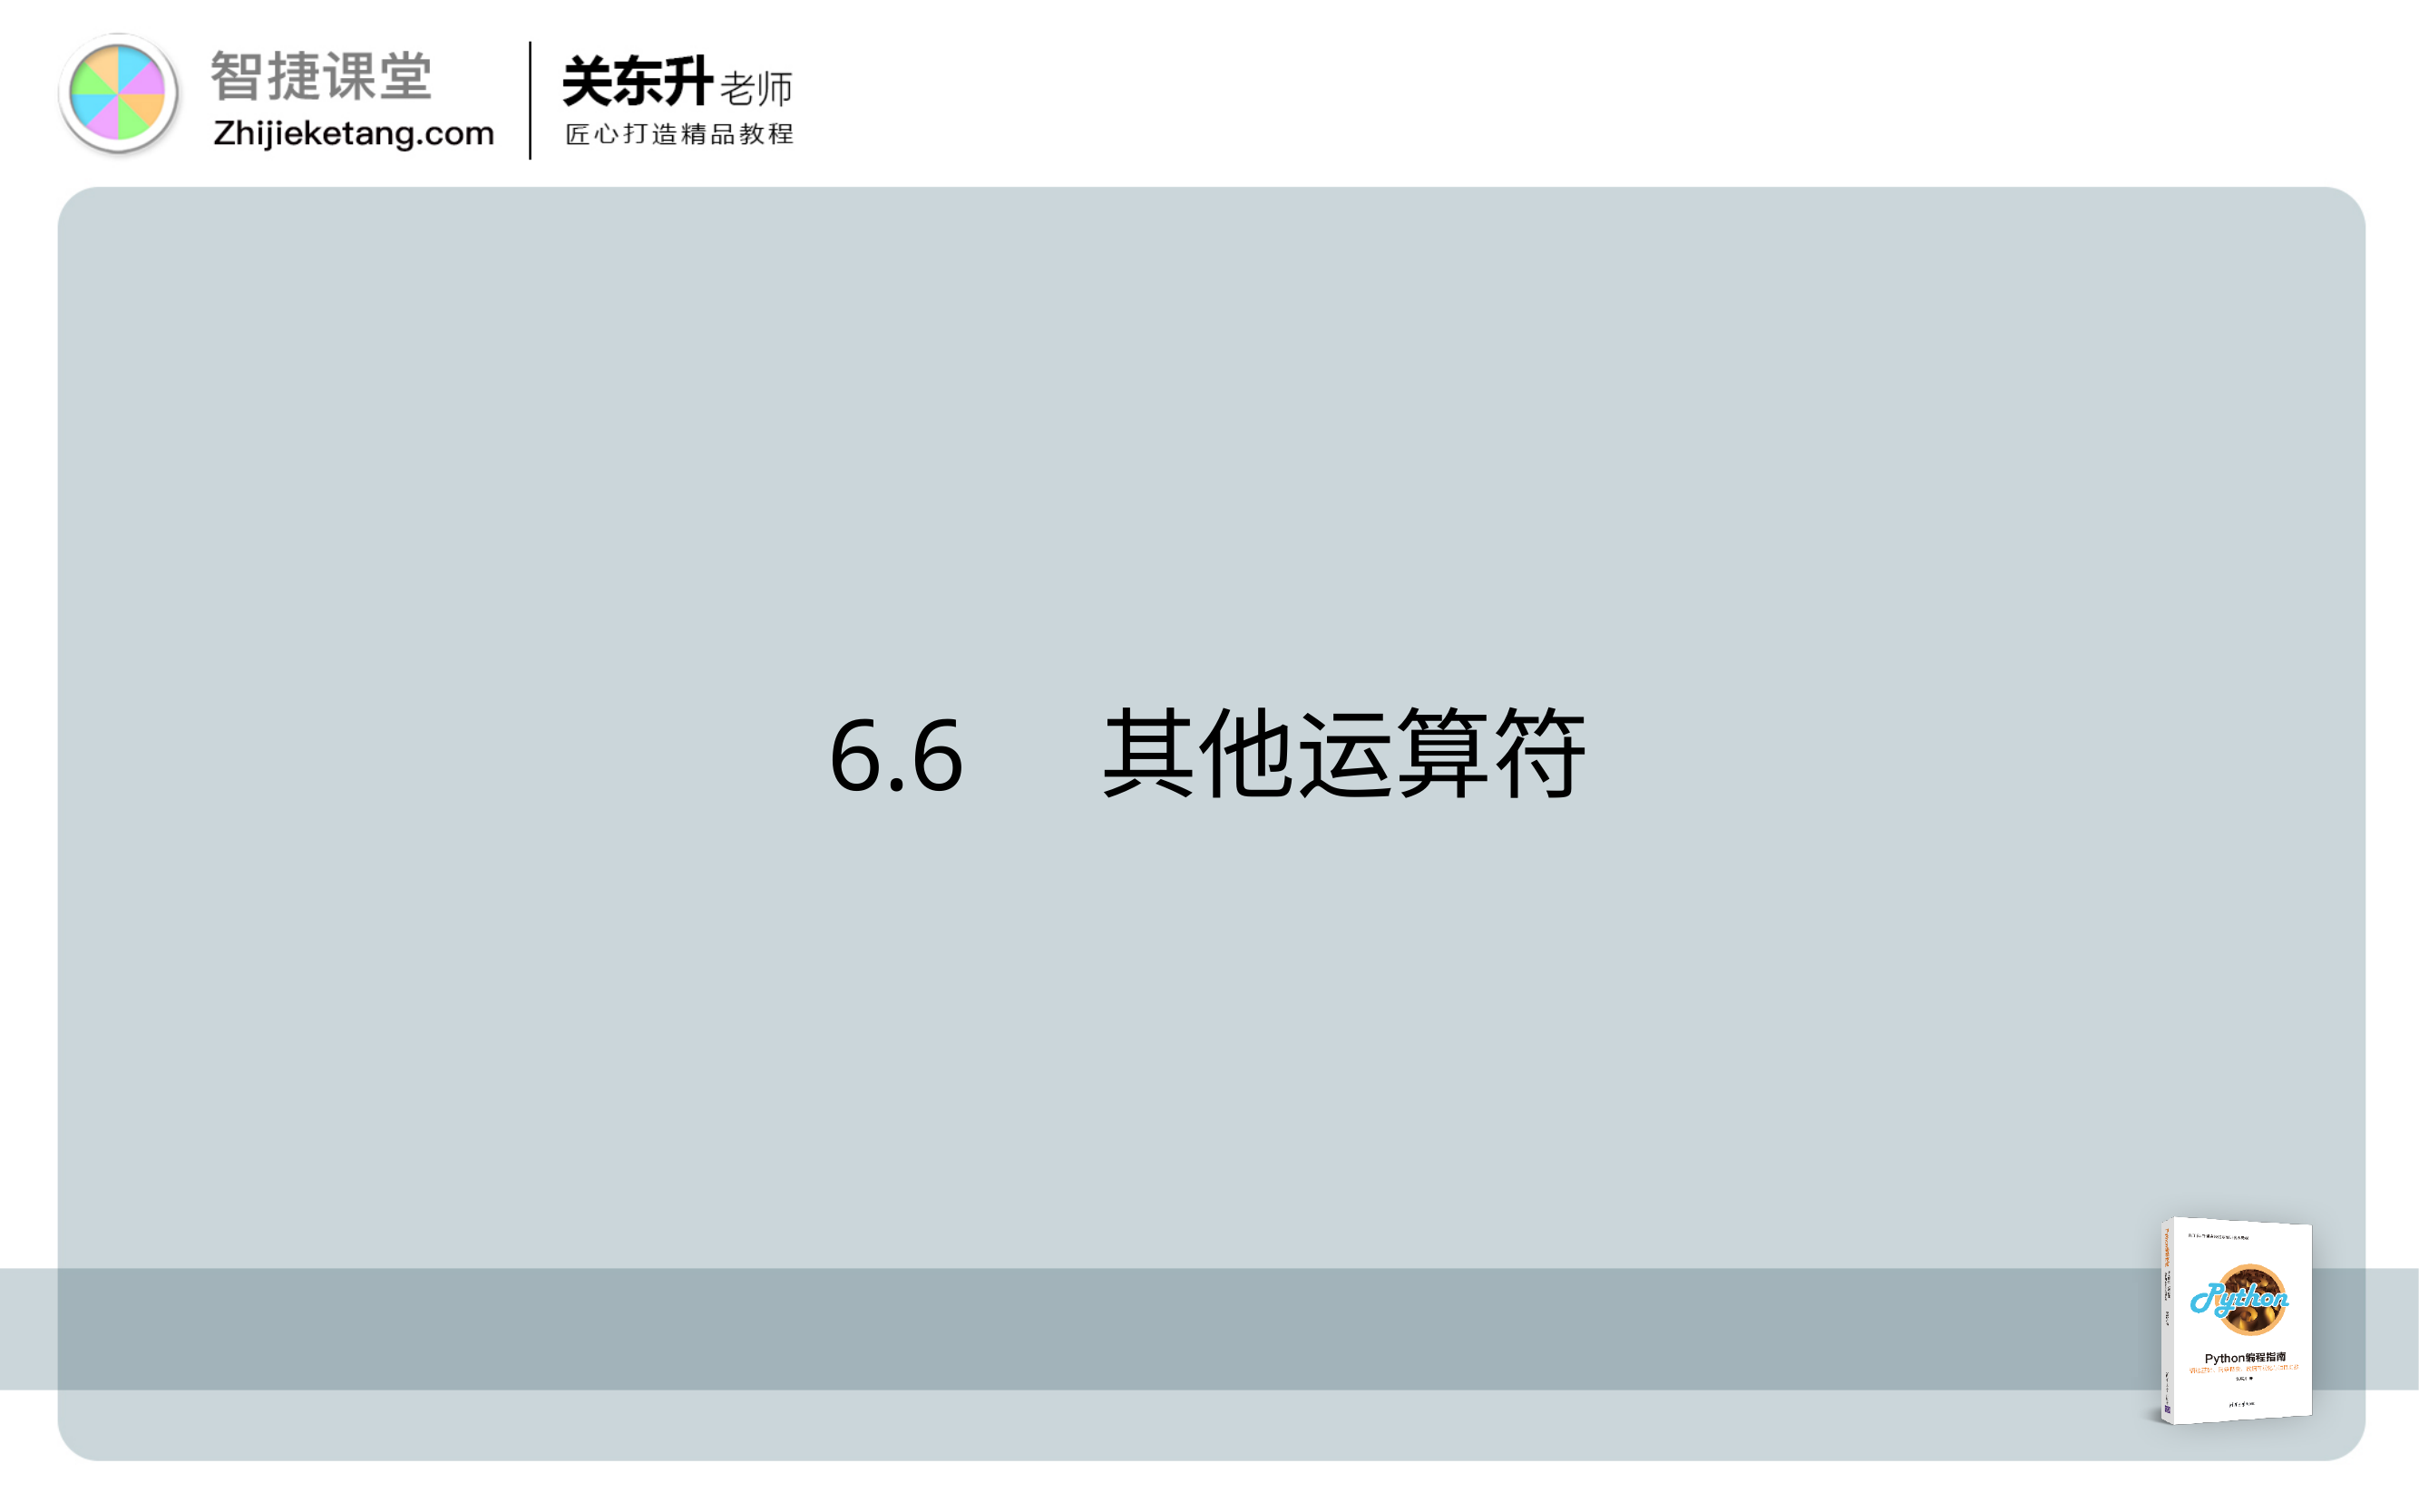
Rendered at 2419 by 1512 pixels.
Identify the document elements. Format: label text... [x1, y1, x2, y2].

picture [0, 0, 2419, 1512]
title 6.6 其他运算符 [448, 494, 1971, 1008]
